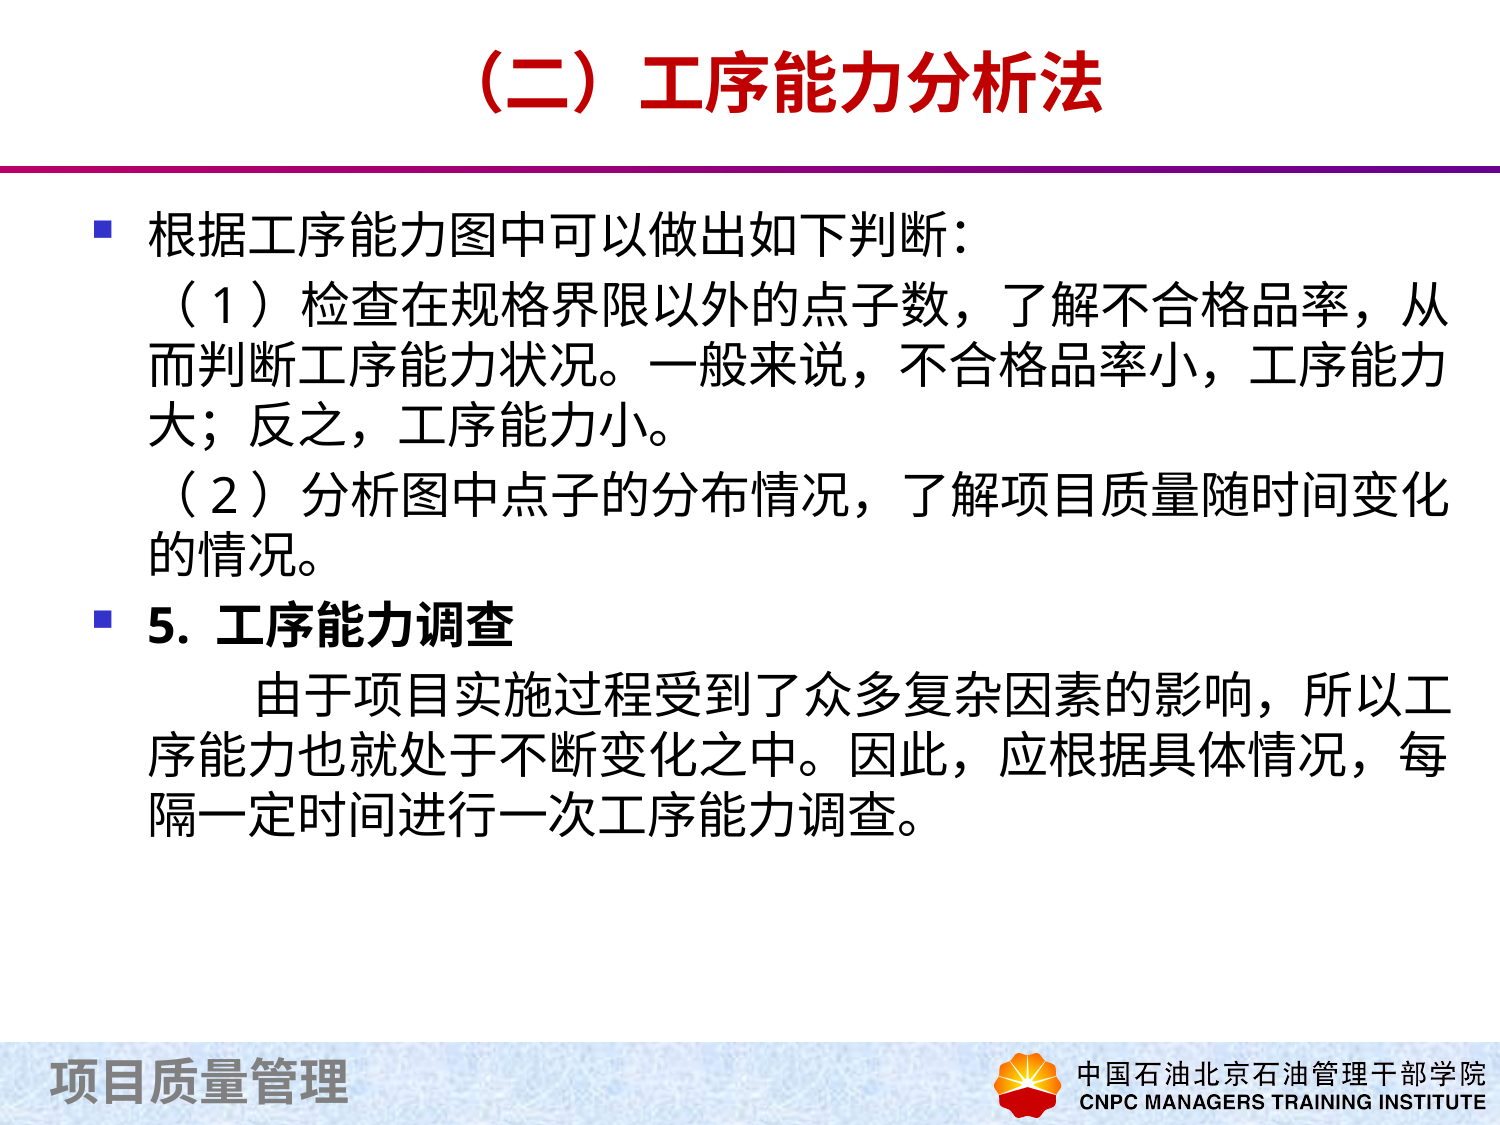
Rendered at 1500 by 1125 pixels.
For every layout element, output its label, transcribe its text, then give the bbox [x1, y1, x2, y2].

picture [0, 1042, 1500, 1125]
title （二）工序能力分析法 [76, 0, 1468, 162]
list 根据工序能力图中可以做出如下判断： （1）检查在规格界限以外的点子数，了解不合格品率，从而判断工序能力状况。一般来说，不合格品率小，工序能力大；反之，工序能力小。 （2）分析图中点子的分布情况，了解项目质量随时间变化的情况。 5. 工序能力调查 由于项目实施过程受到了众多复杂因素的影响，所以工序能力也就处于不断变化之中。因此，应根据具体情况，每隔一定时间进行一次工序能力调查。 [76, 196, 1470, 1007]
